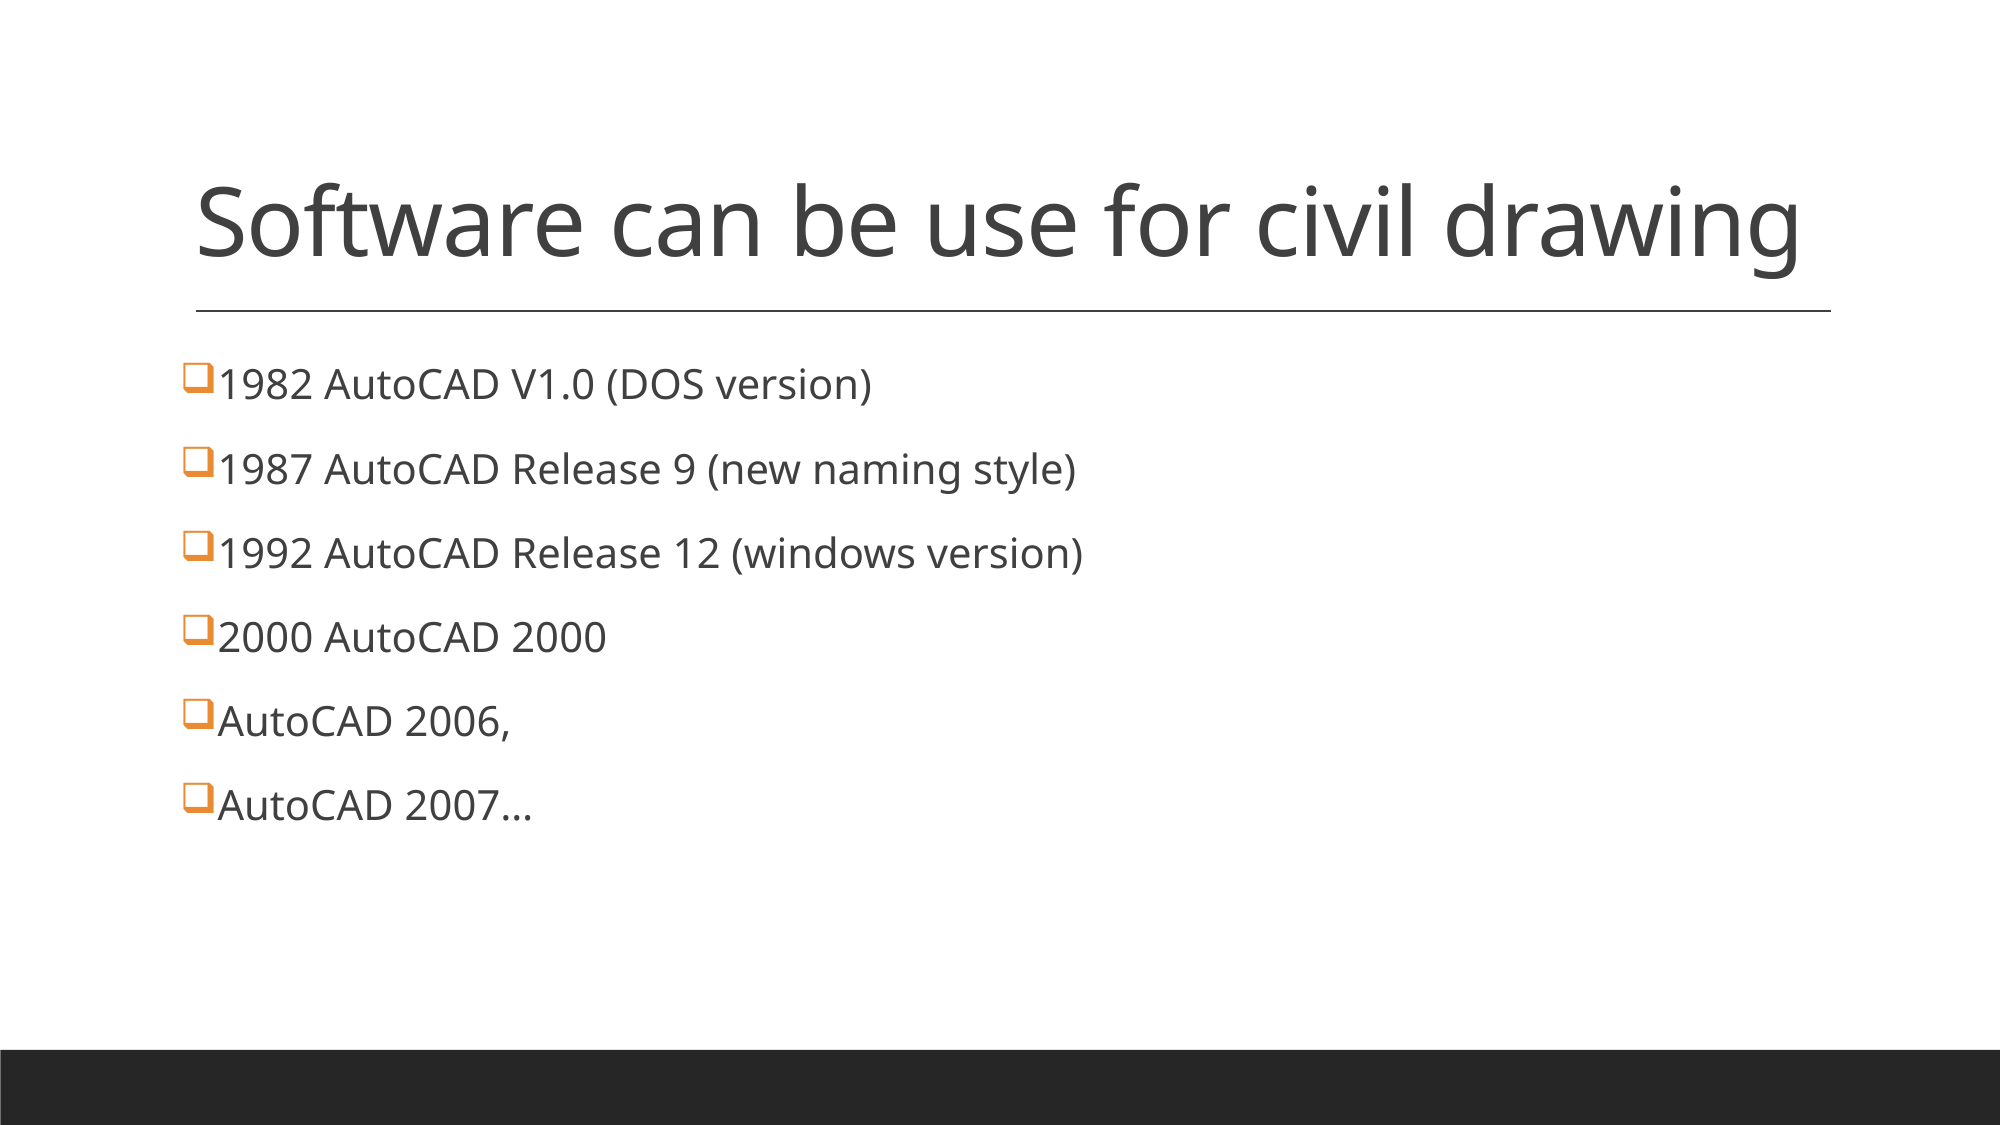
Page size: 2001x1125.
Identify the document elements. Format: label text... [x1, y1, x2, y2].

list 1982 AutoCAD V1.0 (DOS version) 1987 AutoCAD Release 9 (new naming style) 1992 AutoCAD Release 12 (windows version) 2000 AutoCAD 2000 AutoCAD 2006, AutoCAD 2007… [180, 345, 1830, 963]
title Software can be use for civil drawing [180, 47, 1830, 285]
